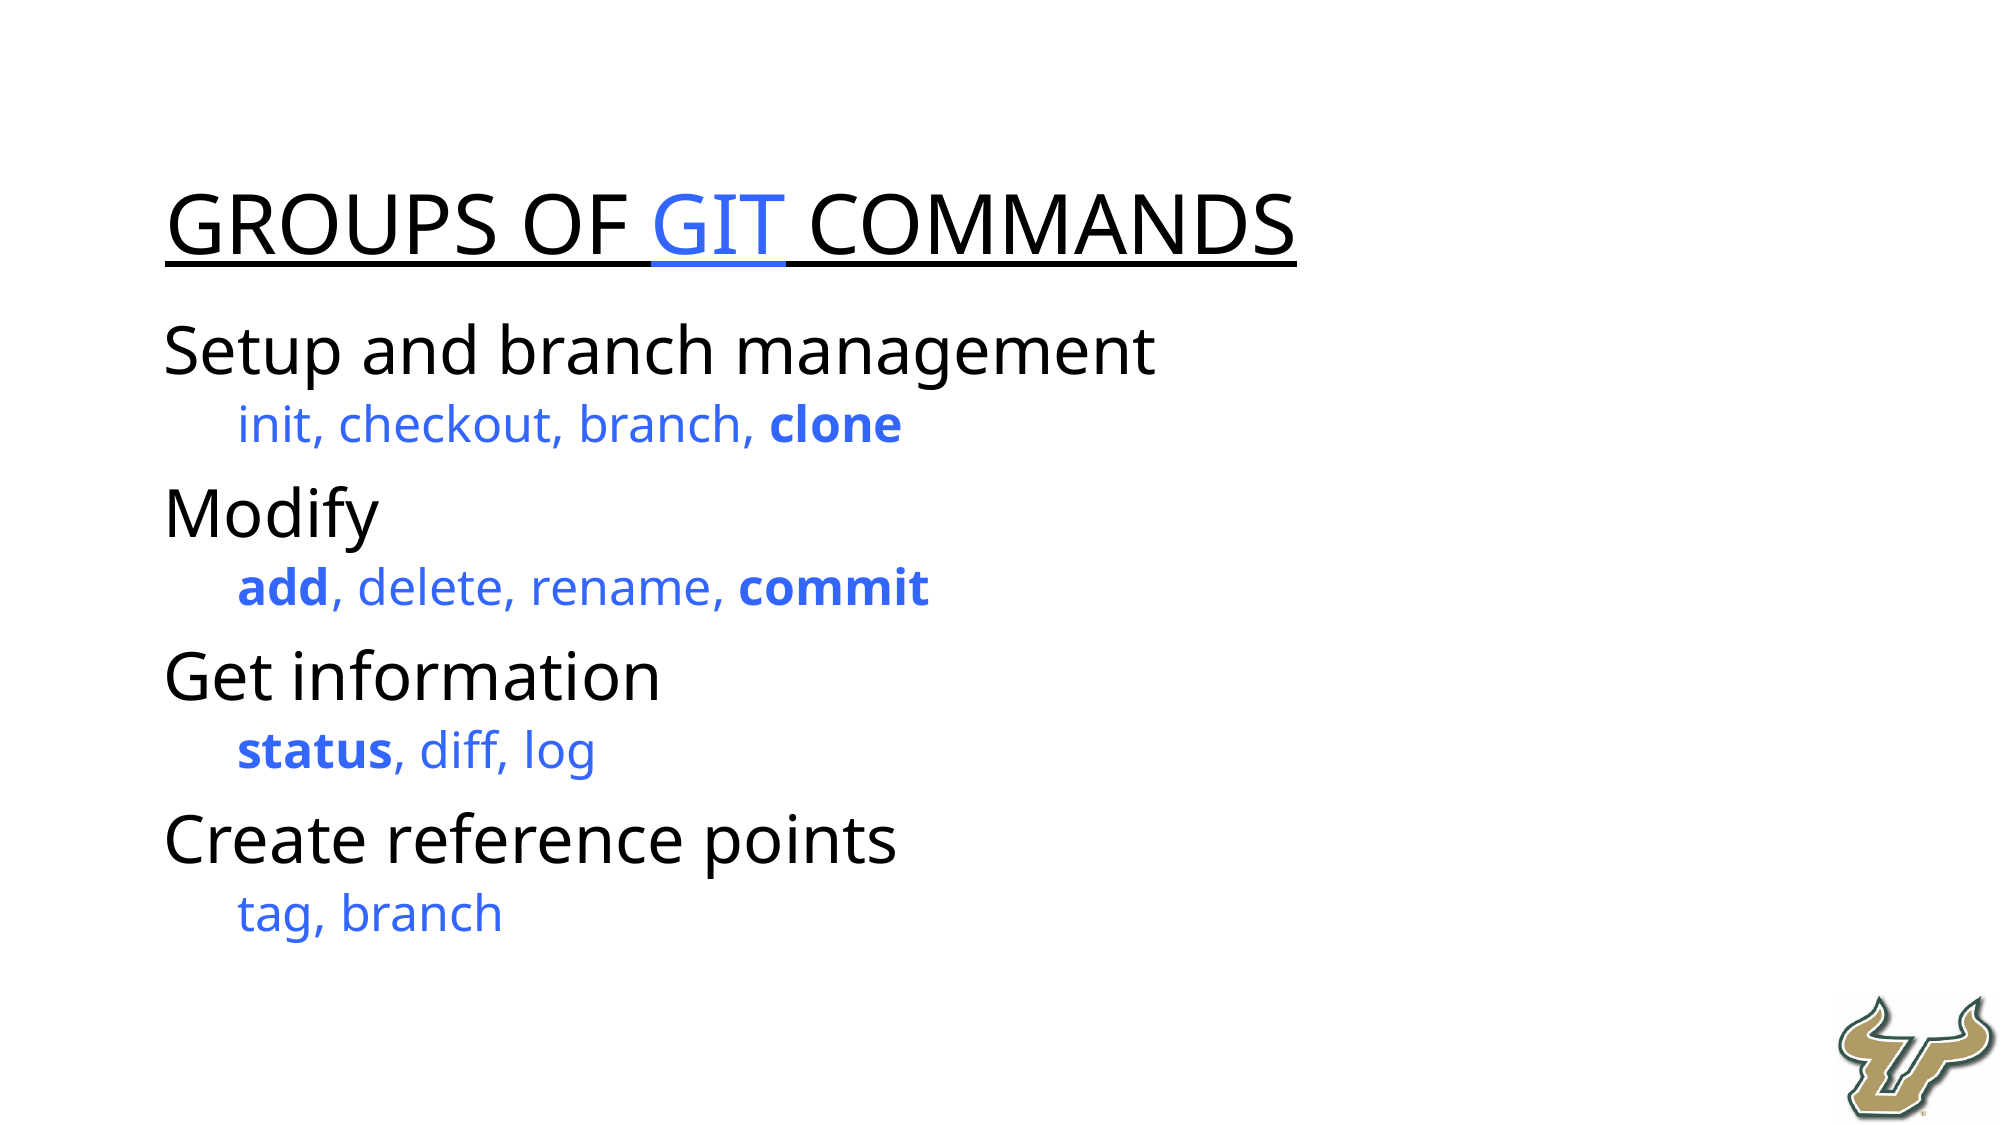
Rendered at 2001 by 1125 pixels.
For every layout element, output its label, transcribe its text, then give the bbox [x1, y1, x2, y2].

list Groups of Git commands Setup and branch management init, checkout, branch, clone Modify add, delete, rename, commit Get information status, diff, log Create reference points tag, branch [142, 135, 1858, 990]
picture [1835, 992, 2000, 1124]
